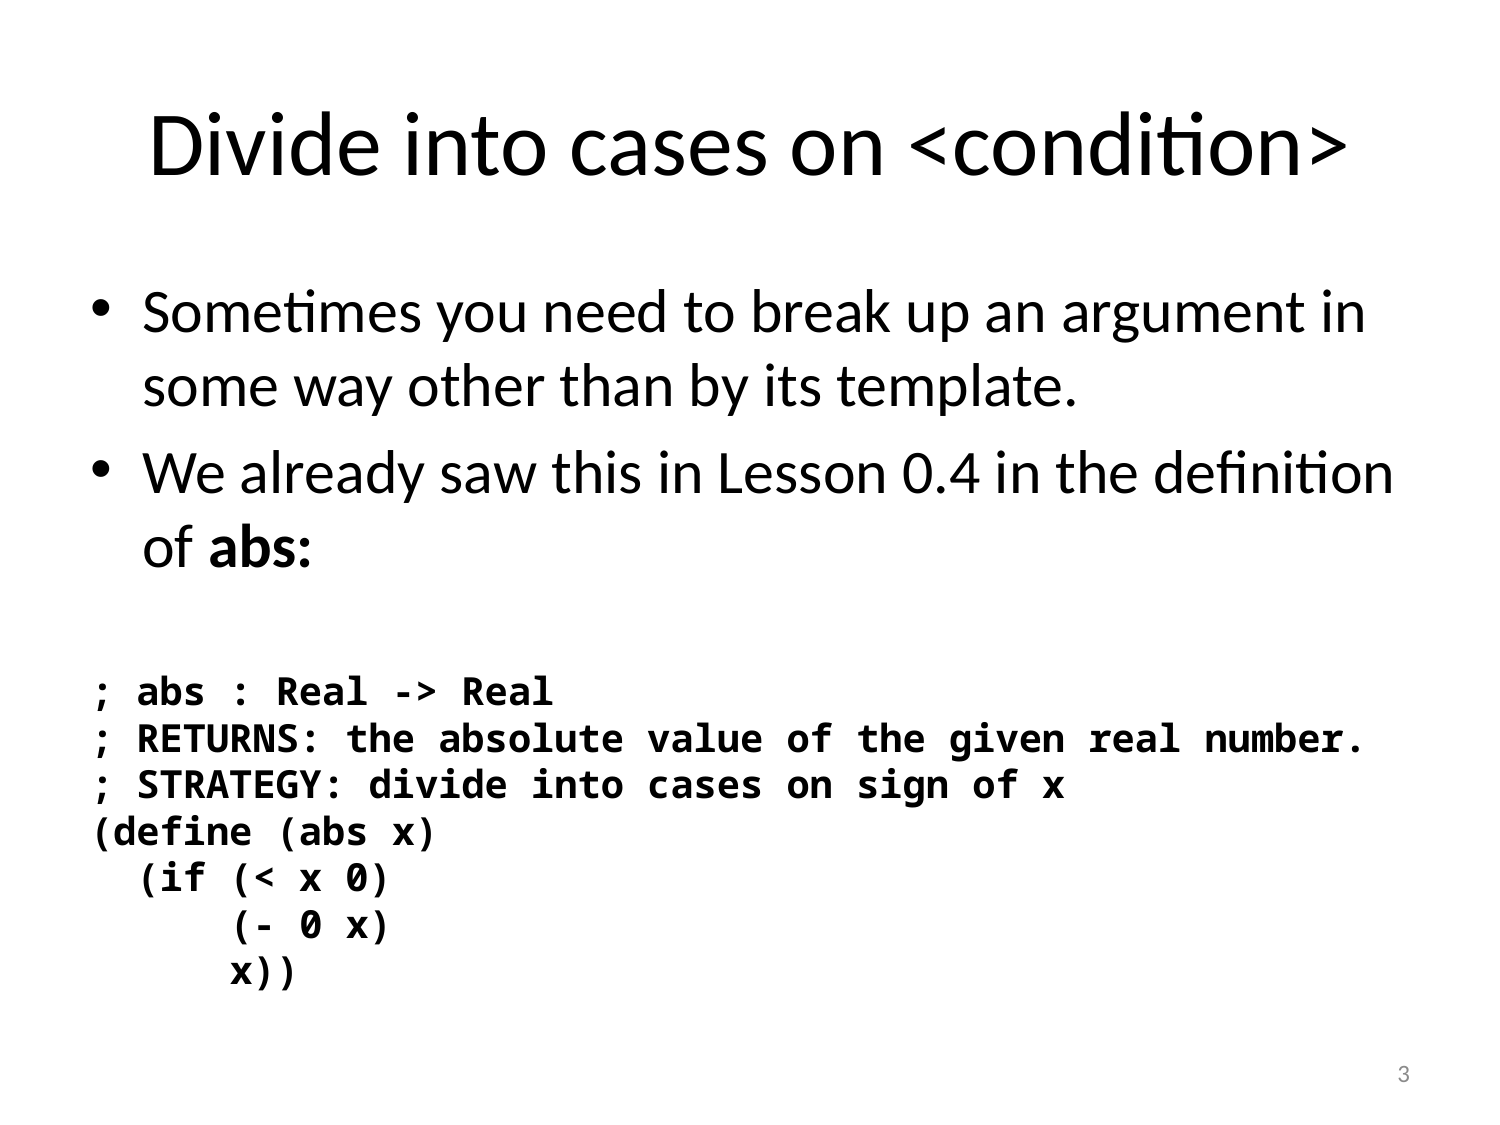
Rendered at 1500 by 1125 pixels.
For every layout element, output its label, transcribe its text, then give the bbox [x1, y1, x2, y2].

slide_number 3 [1074, 1042, 1425, 1103]
title Divide into cases on <condition> [75, 45, 1425, 233]
list Sometimes you need to break up an argument in some way other than by its template. We already saw this in Lesson 0.4 in the definition of abs: ; abs : Real -> Real ; RETURNS: the absolute value of the given real number. ; STRATEGY: divide into cases on sign of x (define (abs x) (if (< x 0) (- 0 x) x)) [75, 262, 1425, 1005]
